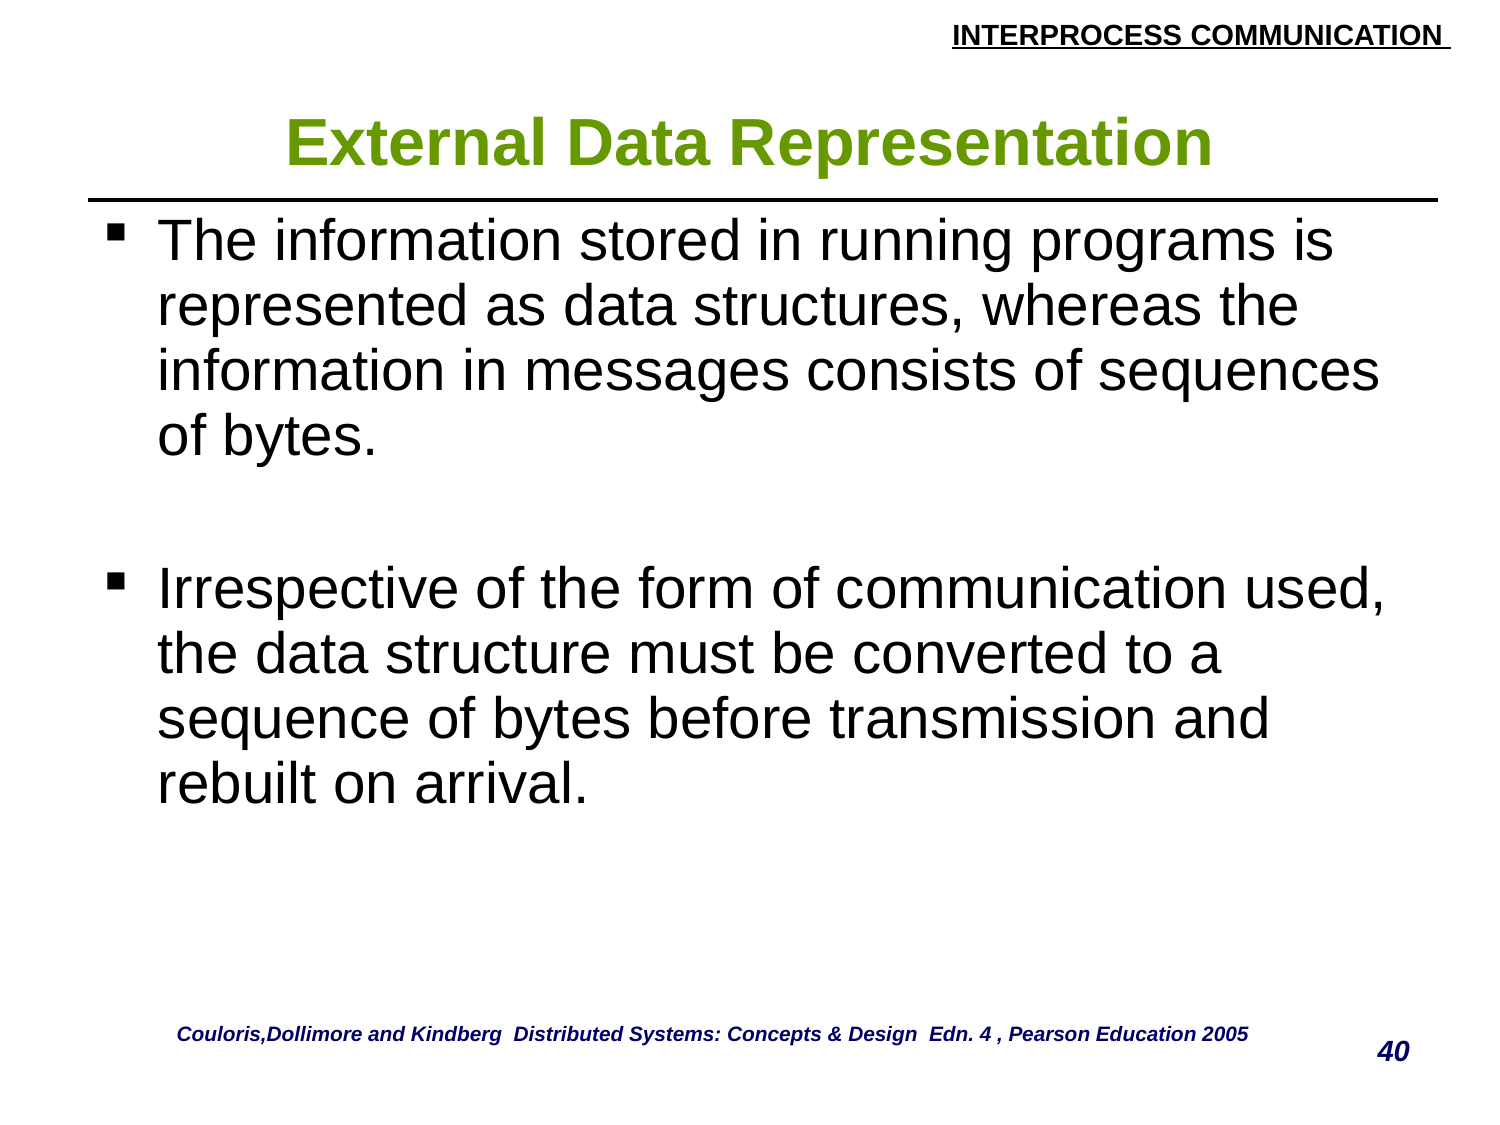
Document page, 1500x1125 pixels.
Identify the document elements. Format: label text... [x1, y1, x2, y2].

title External Data Representation [74, 37, 1426, 241]
table_header The information stored in running programs is represented as data structures, whereas the information in messages consists of sequences of bytes. Irrespective of the form of communication used, the data structure must be converted to a sequence of bytes before transmission and rebuilt on arrival. [88, 202, 1438, 868]
slide_number 40 [1074, 1024, 1426, 1103]
text_box Couloris,Dollimore and Kindberg Distributed Systems: Concepts & Design Edn. 4 , Pearson Education 2005 [74, 1012, 1350, 1090]
